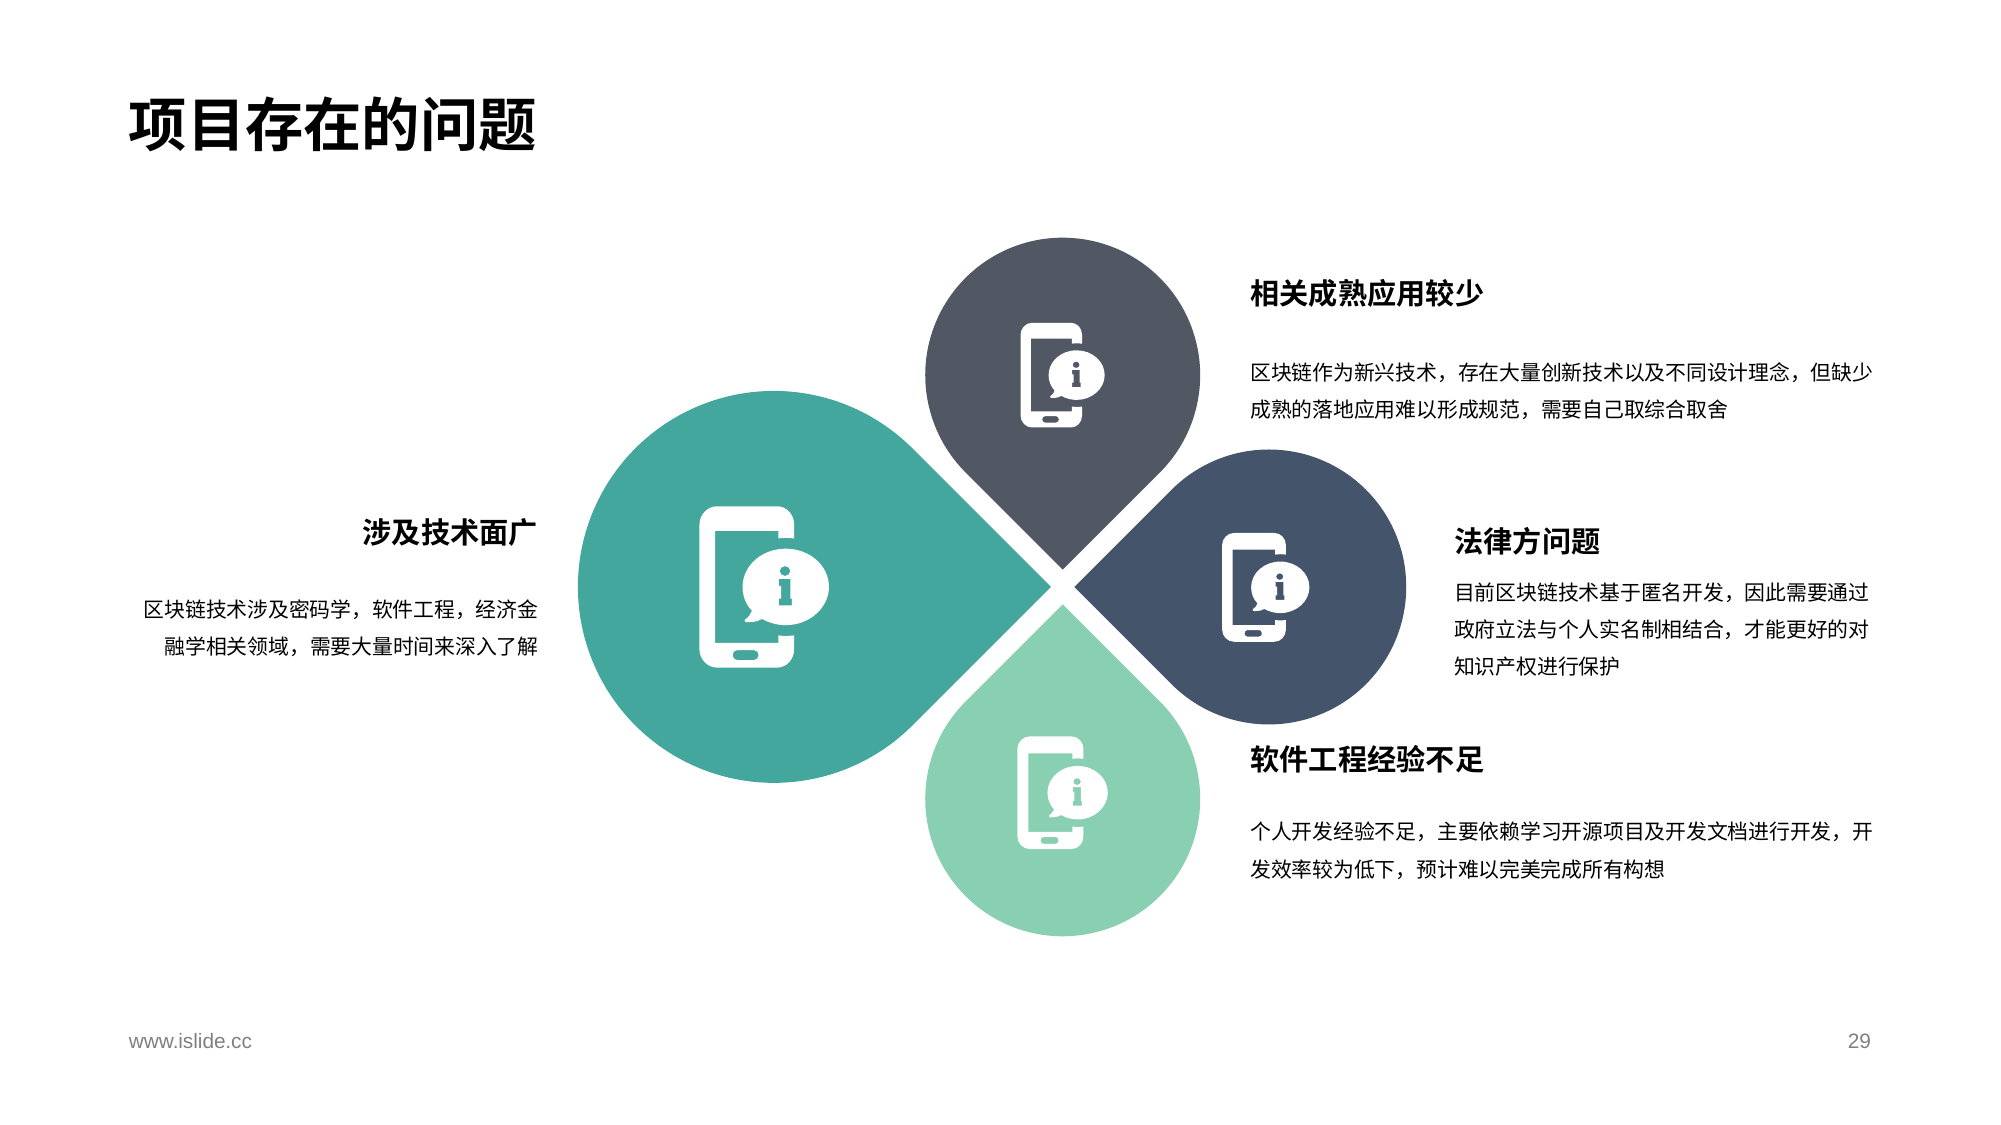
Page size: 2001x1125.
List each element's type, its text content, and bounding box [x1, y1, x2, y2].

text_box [109, 237, 1891, 937]
slide_number 29 [1412, 1022, 1886, 1057]
footer www.islide.cc [114, 1022, 789, 1057]
title 项目存在的问题 [114, 0, 1886, 167]
